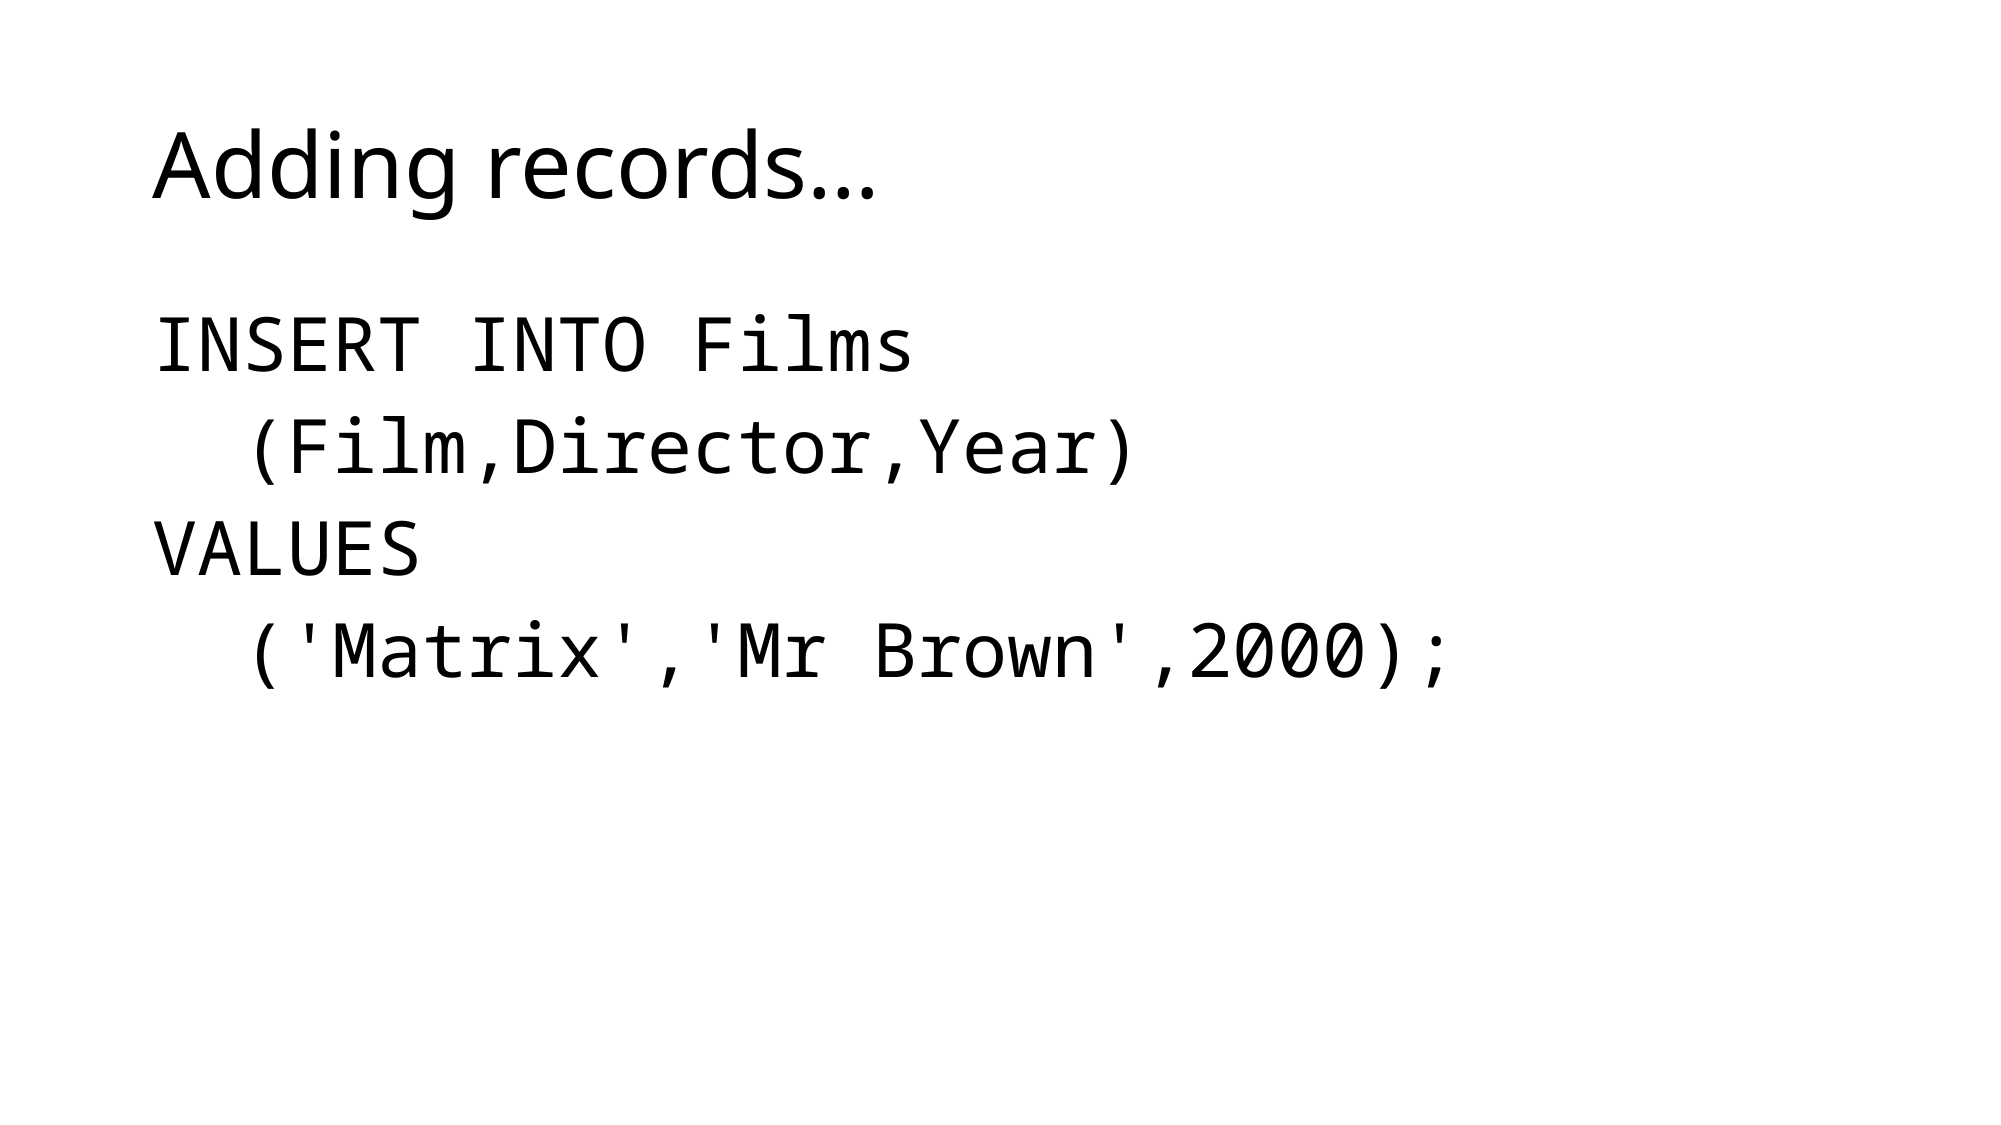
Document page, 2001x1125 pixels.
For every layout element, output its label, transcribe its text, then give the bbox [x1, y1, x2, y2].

title Adding records… [137, 59, 1863, 278]
list INSERT INTO Films (Film,Director,Year) VALUES ('Matrix','Mr Brown',2000); [137, 299, 1863, 1014]
